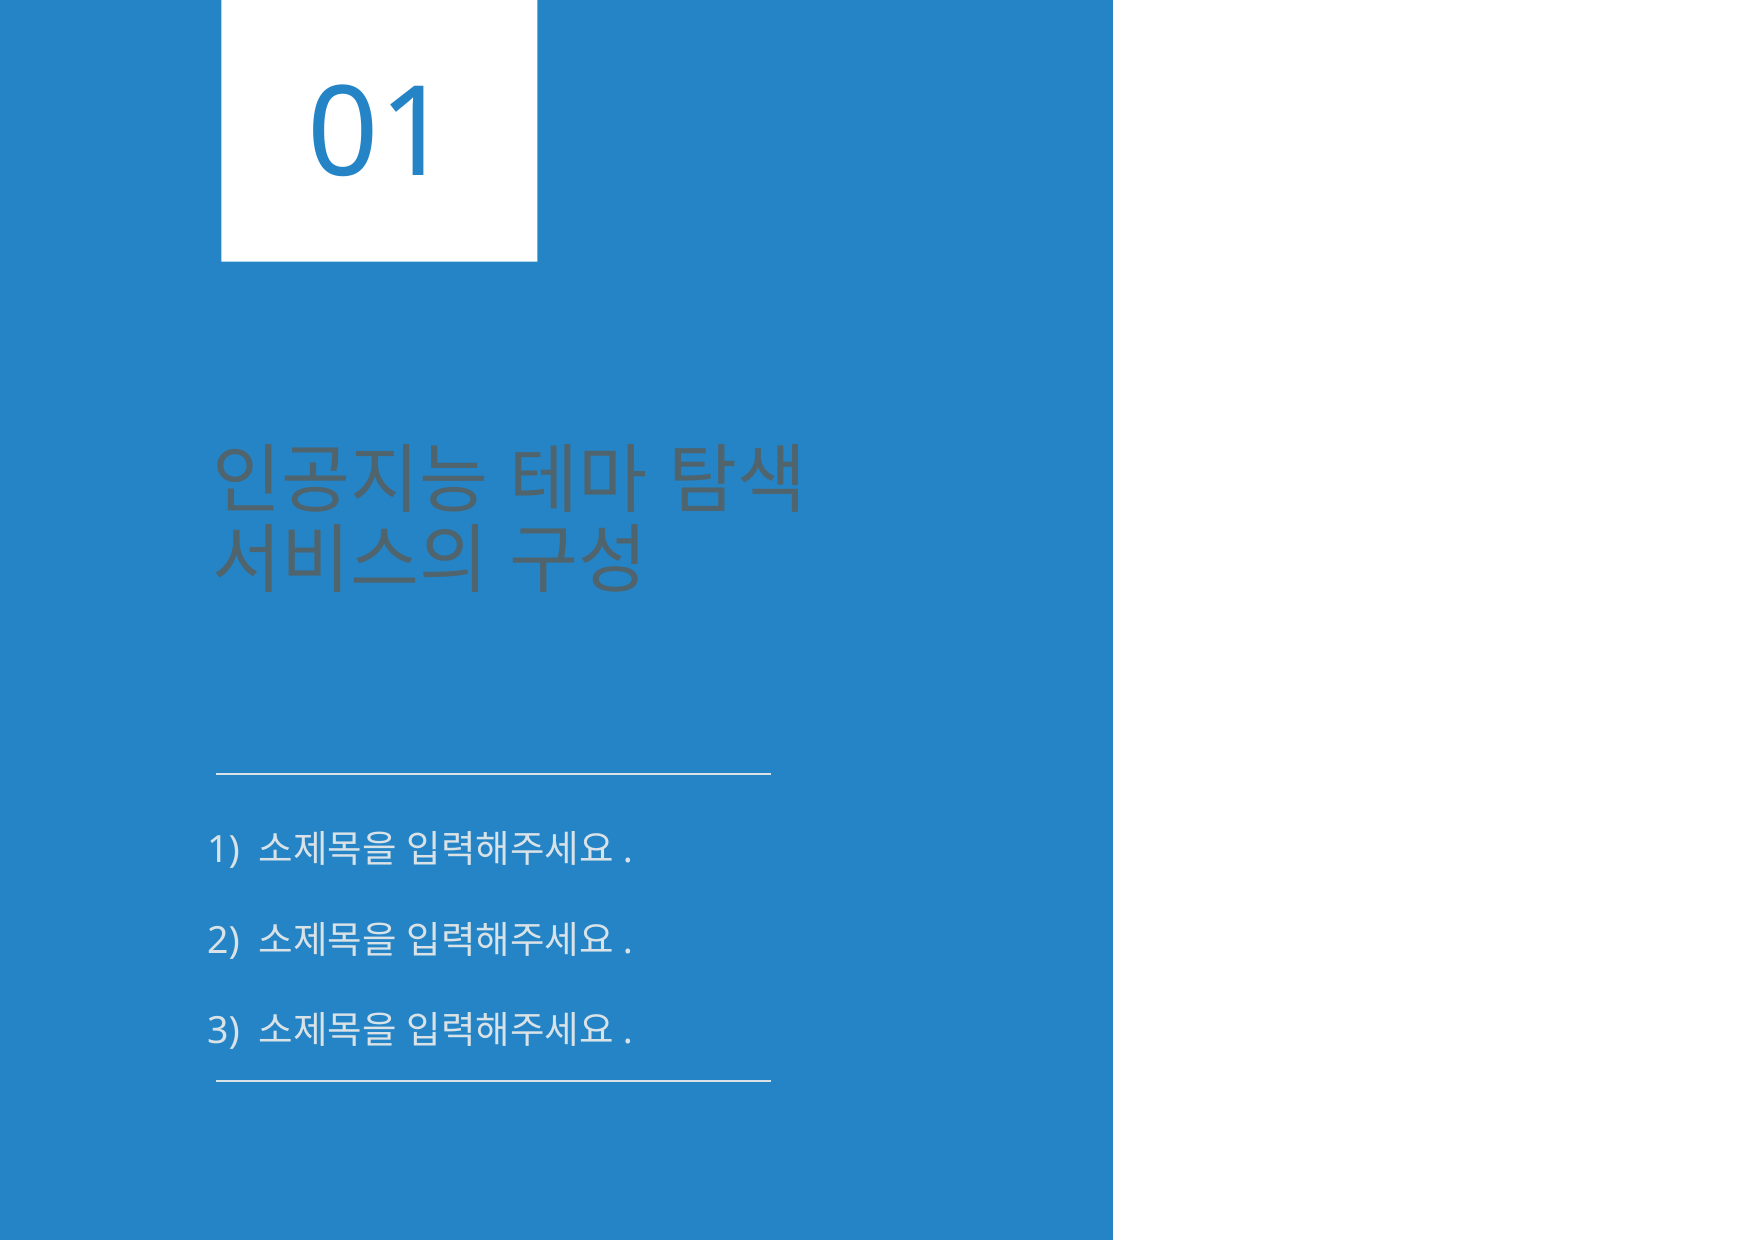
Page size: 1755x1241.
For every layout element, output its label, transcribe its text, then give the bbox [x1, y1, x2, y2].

list 1) 소제목을 입력해주세요. 2) 소제목을 입력해주세요. 3) 소제목을 입력해주세요. [191, 773, 1011, 1081]
title 인공지능 테마 탐색 서비스의 구성 [197, 359, 1017, 686]
list 01 [291, 60, 468, 200]
